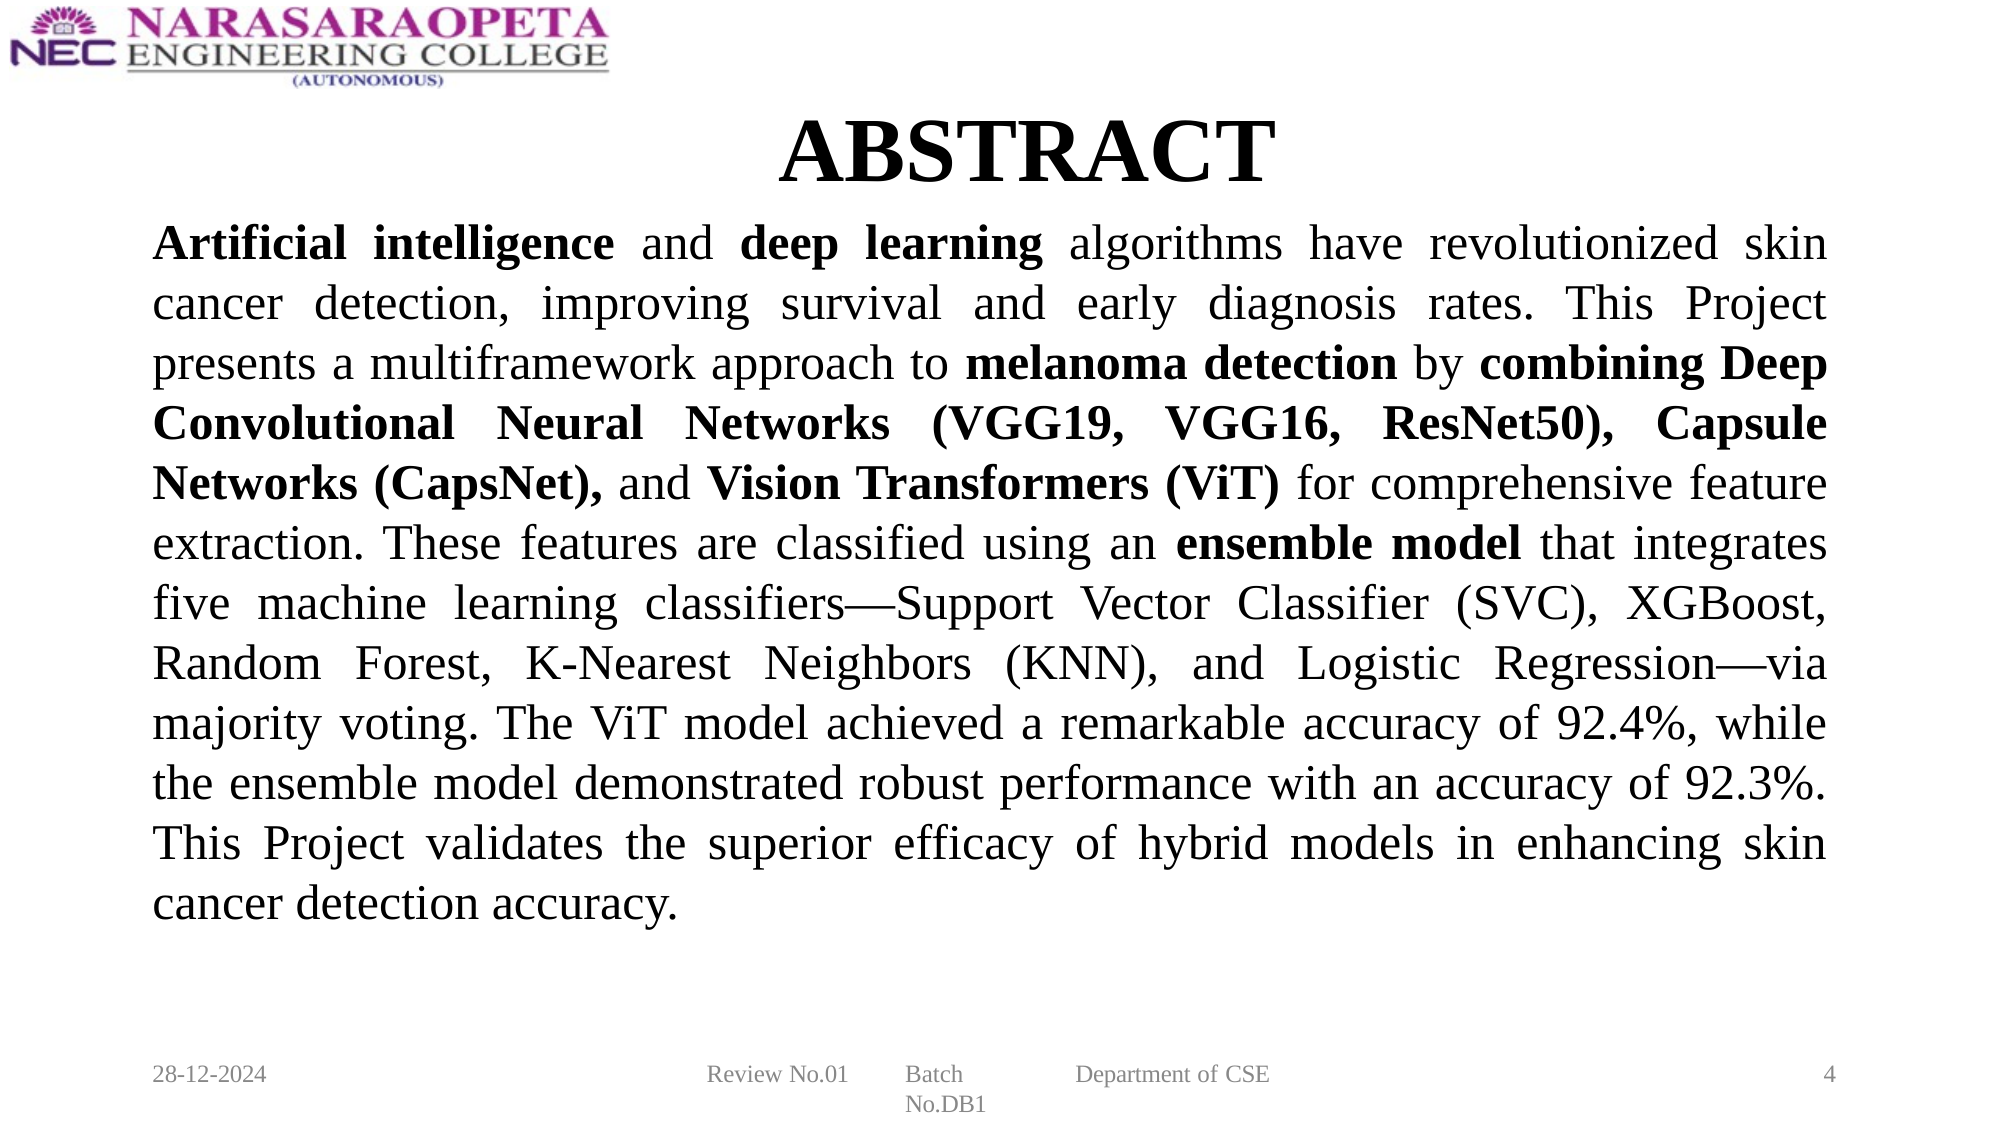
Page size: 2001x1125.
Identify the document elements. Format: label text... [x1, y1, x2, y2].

text_box Review No.01 [704, 1058, 863, 1088]
picture [9, 6, 611, 89]
title ABSTRACT [171, 46, 1829, 206]
footer Batch No.DB1 [903, 1058, 1050, 1125]
slide_number 4 [1821, 1058, 1857, 1125]
text_box Artificial intelligence and deep learning algorithms have revolutionized skin cancer detection, improving survival and early diagnosis rates. This Project presents a multiframework approach to melanoma detection by combining Deep Convolutional Neural Networks (VGG19, VGG16, ResNet50), Capsule Networks (CapsNet), and Vision Transformers (ViT) for comprehensive feature extraction. These features are classified using an ensemble model that integrates five machine learning classifiers—Support Vector Classifier (SVC), XGBoost, Random Forest, K-Nearest Neighbors (KNN), and Logistic Regression—via majority voting. The ViT model achieved a remarkable accuracy of 92.4%, while the ensemble model demonstrated robust performance with an accuracy of 92.3%. This Project validates the superior efficacy of hybrid models in enhancing skin cancer detection accuracy. [150, 206, 1829, 930]
text_box Department of CSE [1073, 1058, 1274, 1088]
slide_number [150, 1058, 272, 1125]
